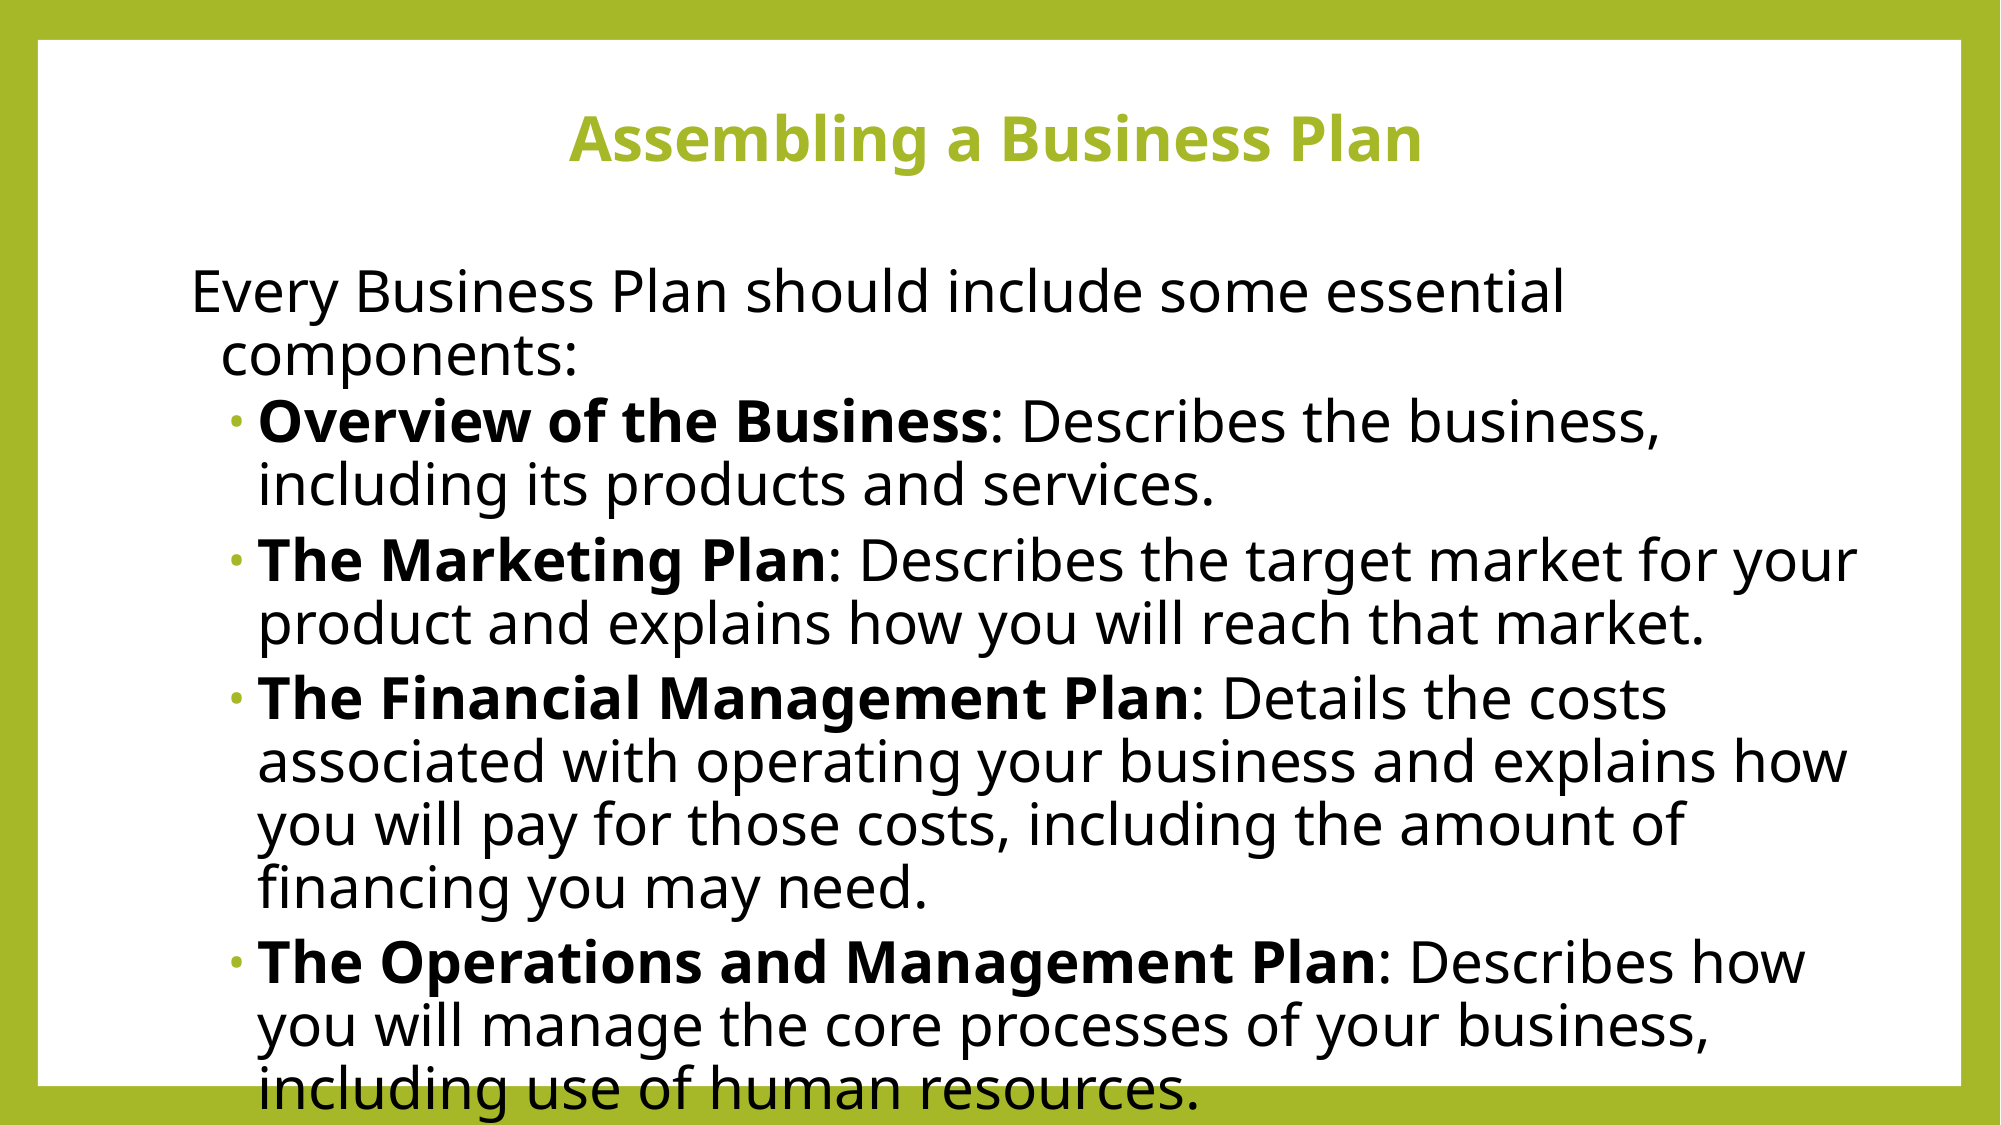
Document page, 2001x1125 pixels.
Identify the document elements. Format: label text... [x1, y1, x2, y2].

list Every Business Plan should include some essential components: Overview of the Business: Describes the business, including its products and services. The Marketing Plan: Describes the target market for your product and explains how you will reach that market. The Financial Management Plan: Details the costs associated with operating your business and explains how you will pay for those costs, including the amount of financing you may need. The Operations and Management Plan: Describes how you will manage the core processes of your business, including use of human resources. [167, 254, 1924, 1072]
title Assembling a Business Plan [187, 99, 1808, 183]
